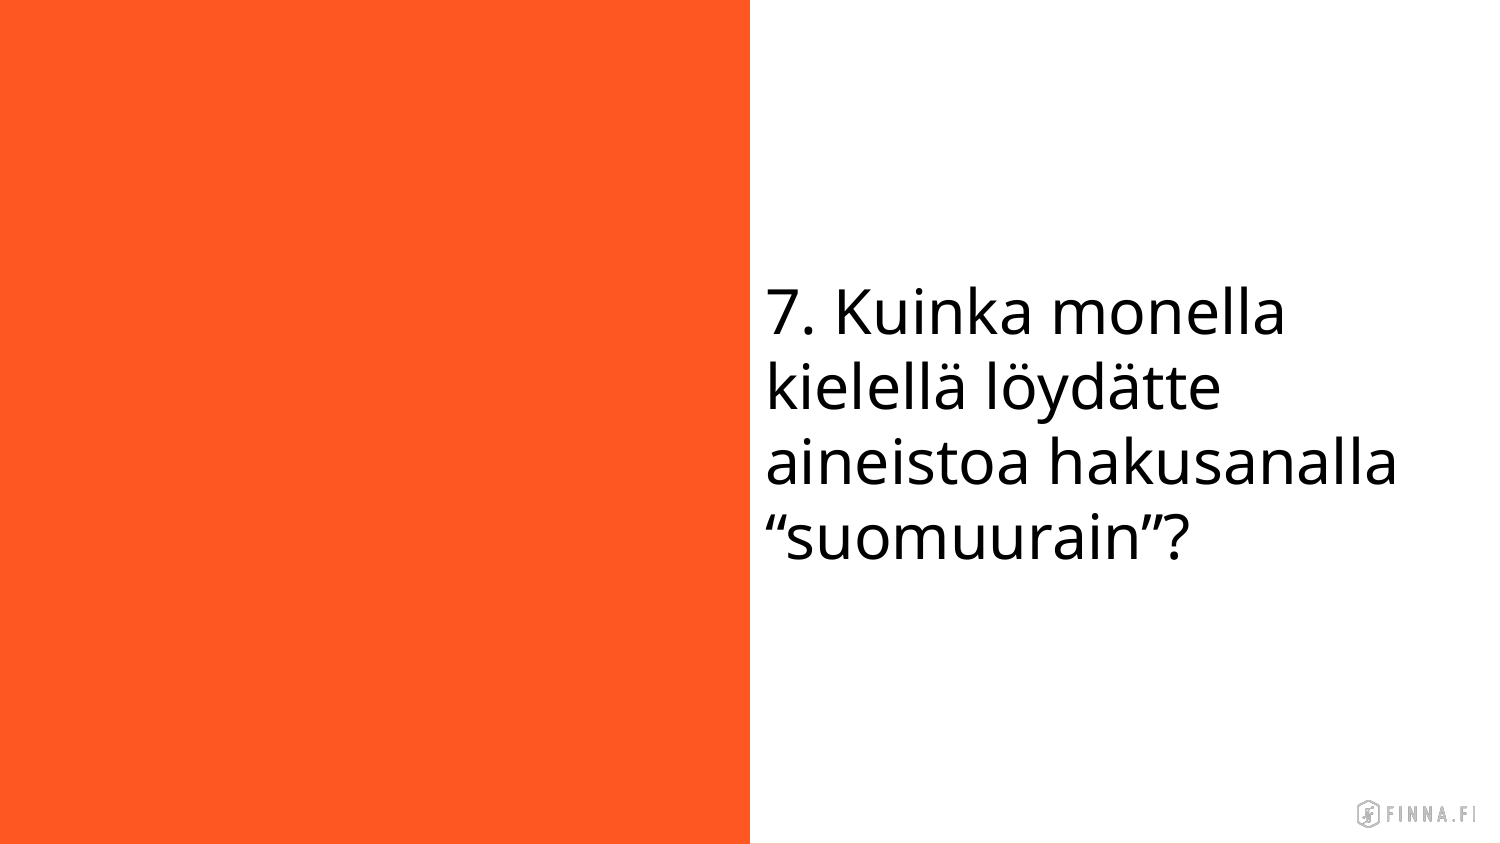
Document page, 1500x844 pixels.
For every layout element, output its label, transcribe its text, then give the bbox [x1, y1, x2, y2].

picture [1357, 799, 1476, 829]
title 7. Kuinka monella kielellä löydätte aineistoa hakusanalla “suomuurain”? [750, 0, 1500, 844]
